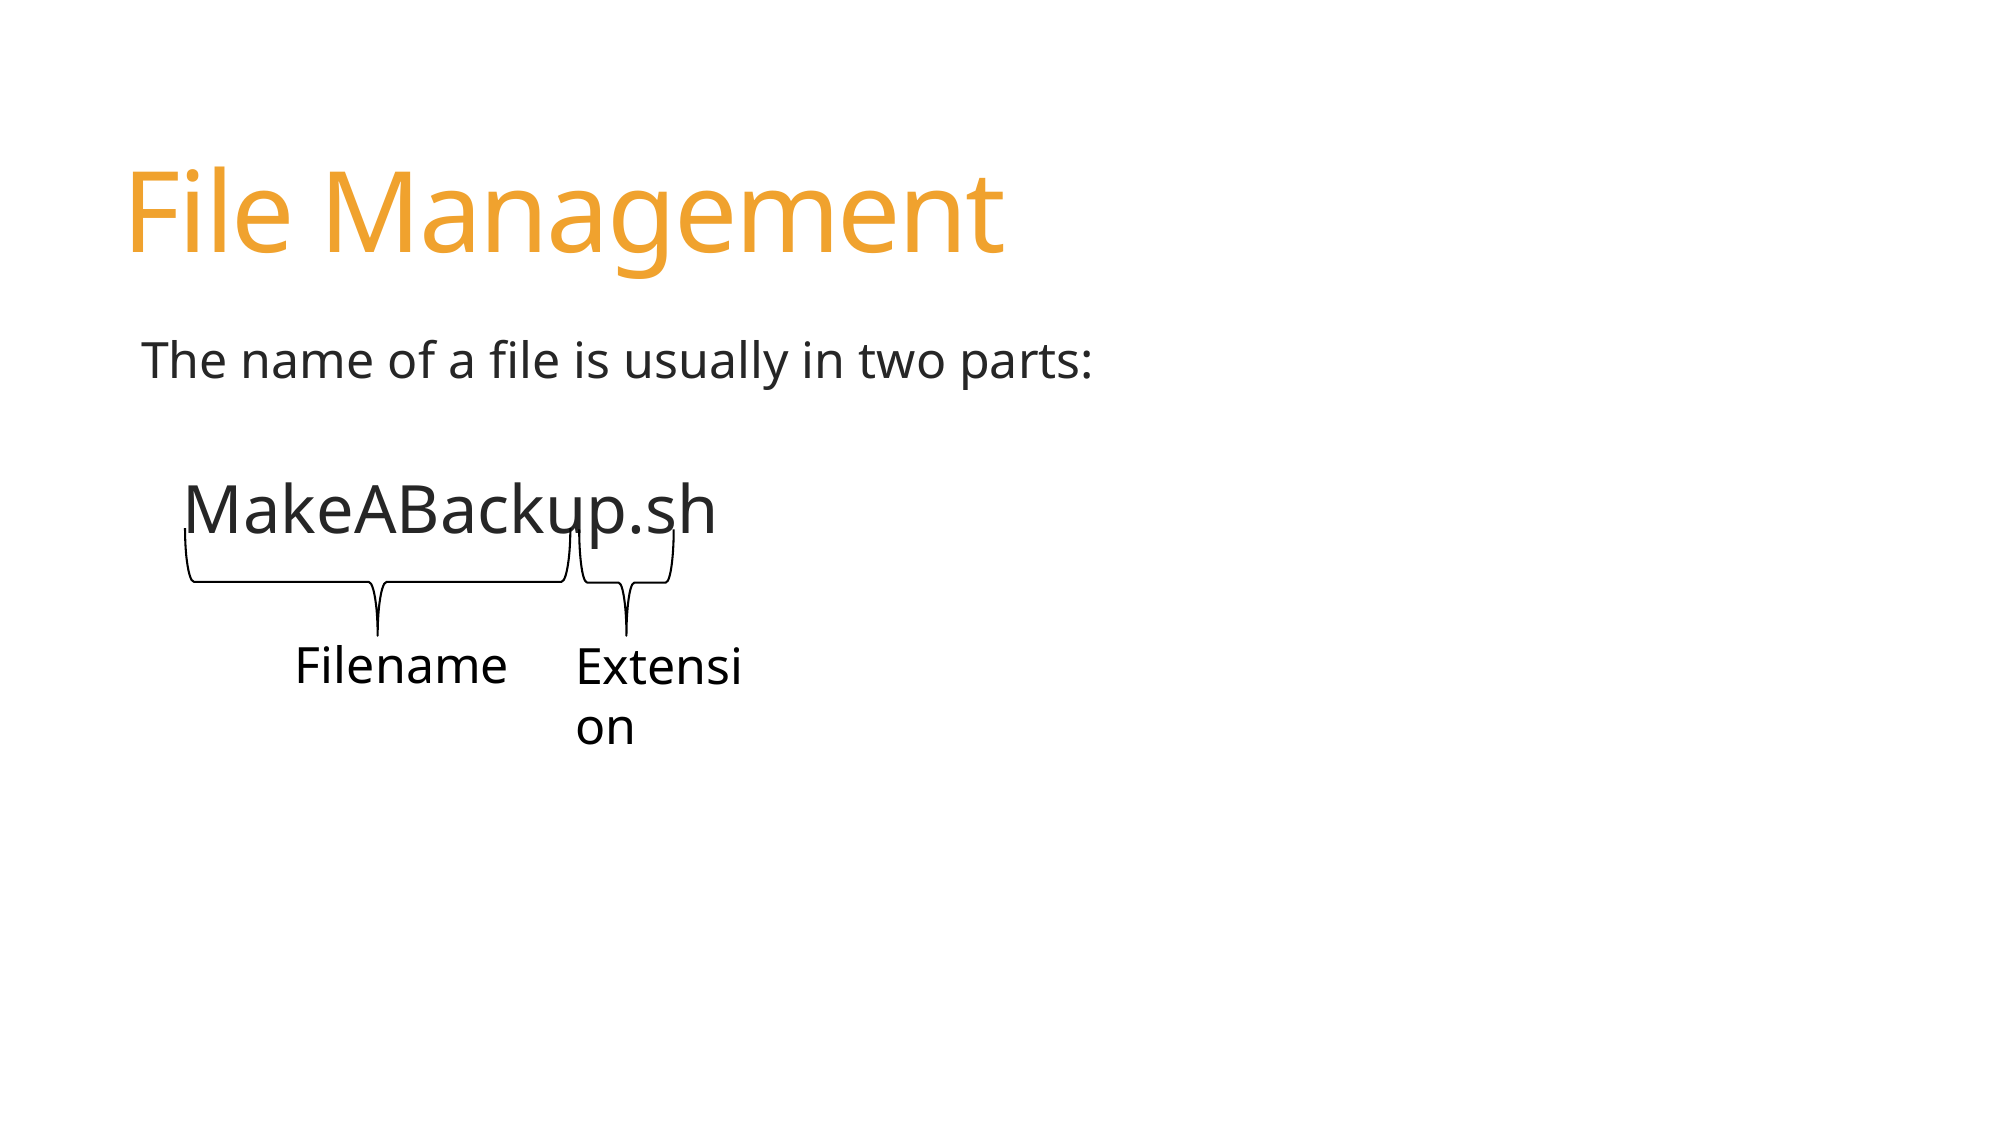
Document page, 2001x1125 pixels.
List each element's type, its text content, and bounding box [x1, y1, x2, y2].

title File Management [107, 81, 1875, 354]
text_box Filename [280, 626, 530, 701]
text_box [578, 529, 675, 627]
text_box [184, 528, 572, 626]
list The name of a file is usually in two parts: MakeABackup.sh [111, 329, 1876, 948]
text_box Extension [559, 627, 787, 763]
